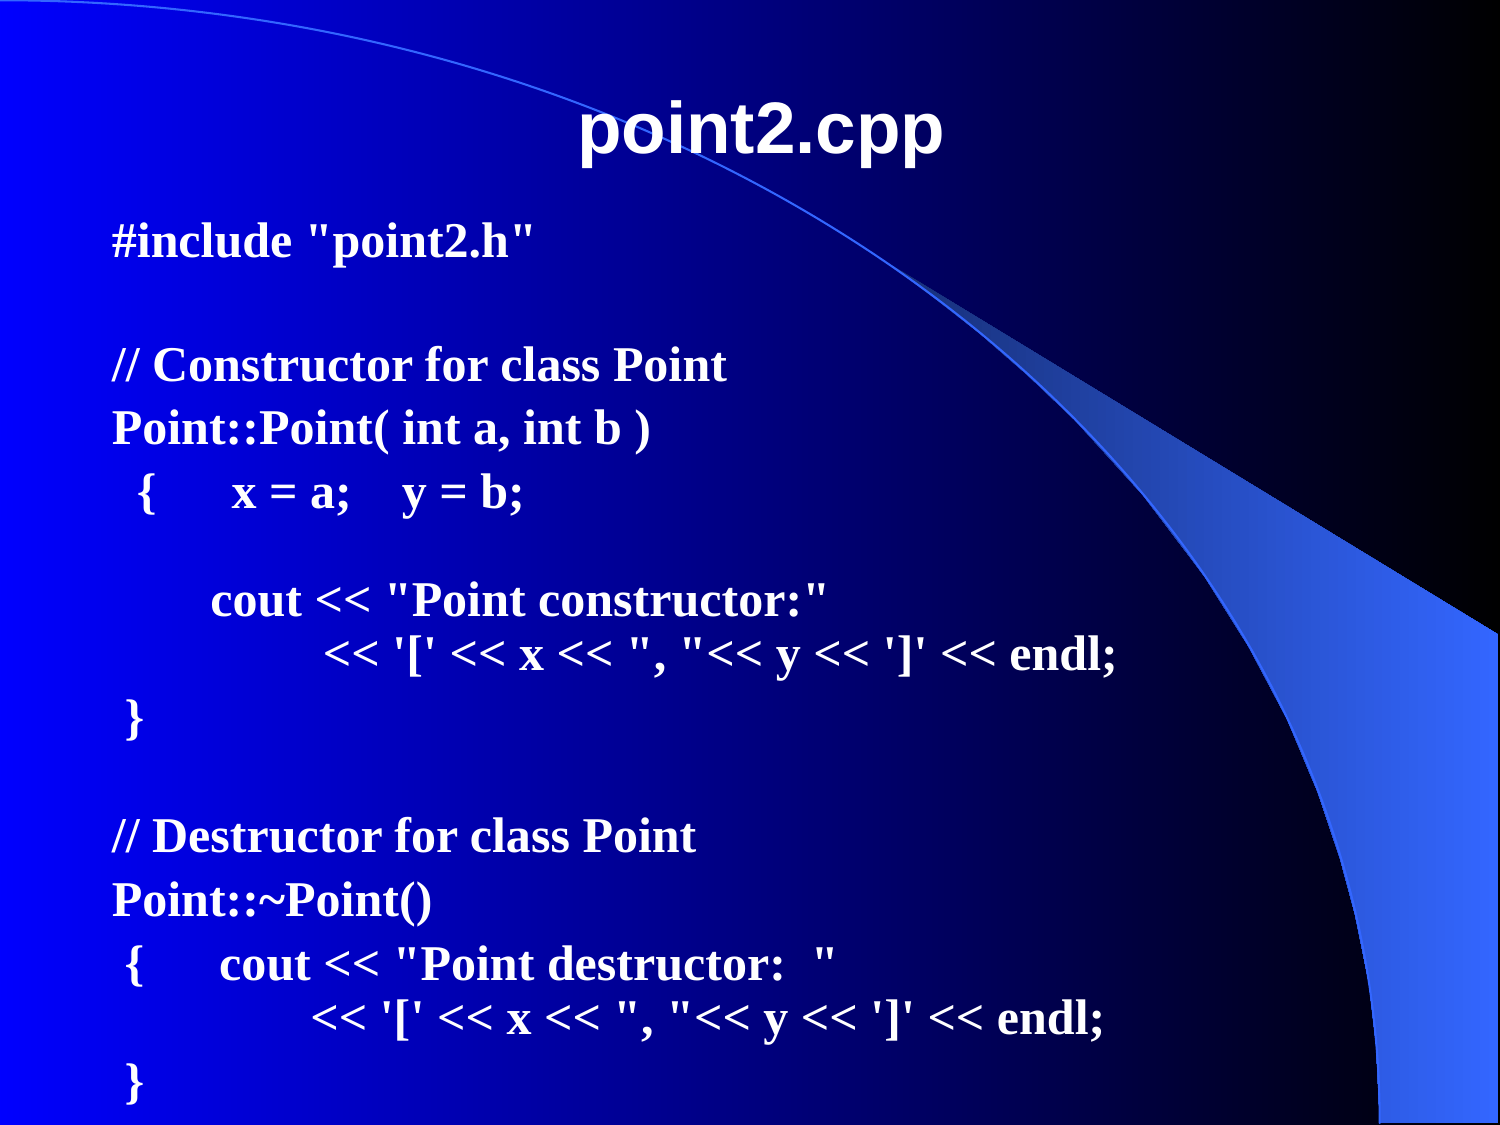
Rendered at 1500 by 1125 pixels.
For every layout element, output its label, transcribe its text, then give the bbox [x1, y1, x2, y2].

title point2.cpp [123, 30, 1400, 219]
list #include "point2.h" // Constructor for class Point Point::Point( int a, int b ) { x = a; y = b; cout << "Point constructor:" << '[' << x << ", "<< y << ']' << endl; } // Destructor for class Point Point::~Point() { cout << "Point destructor: " << '[' << x << ", "<< y << ']' << endl; } [100, 207, 1376, 884]
